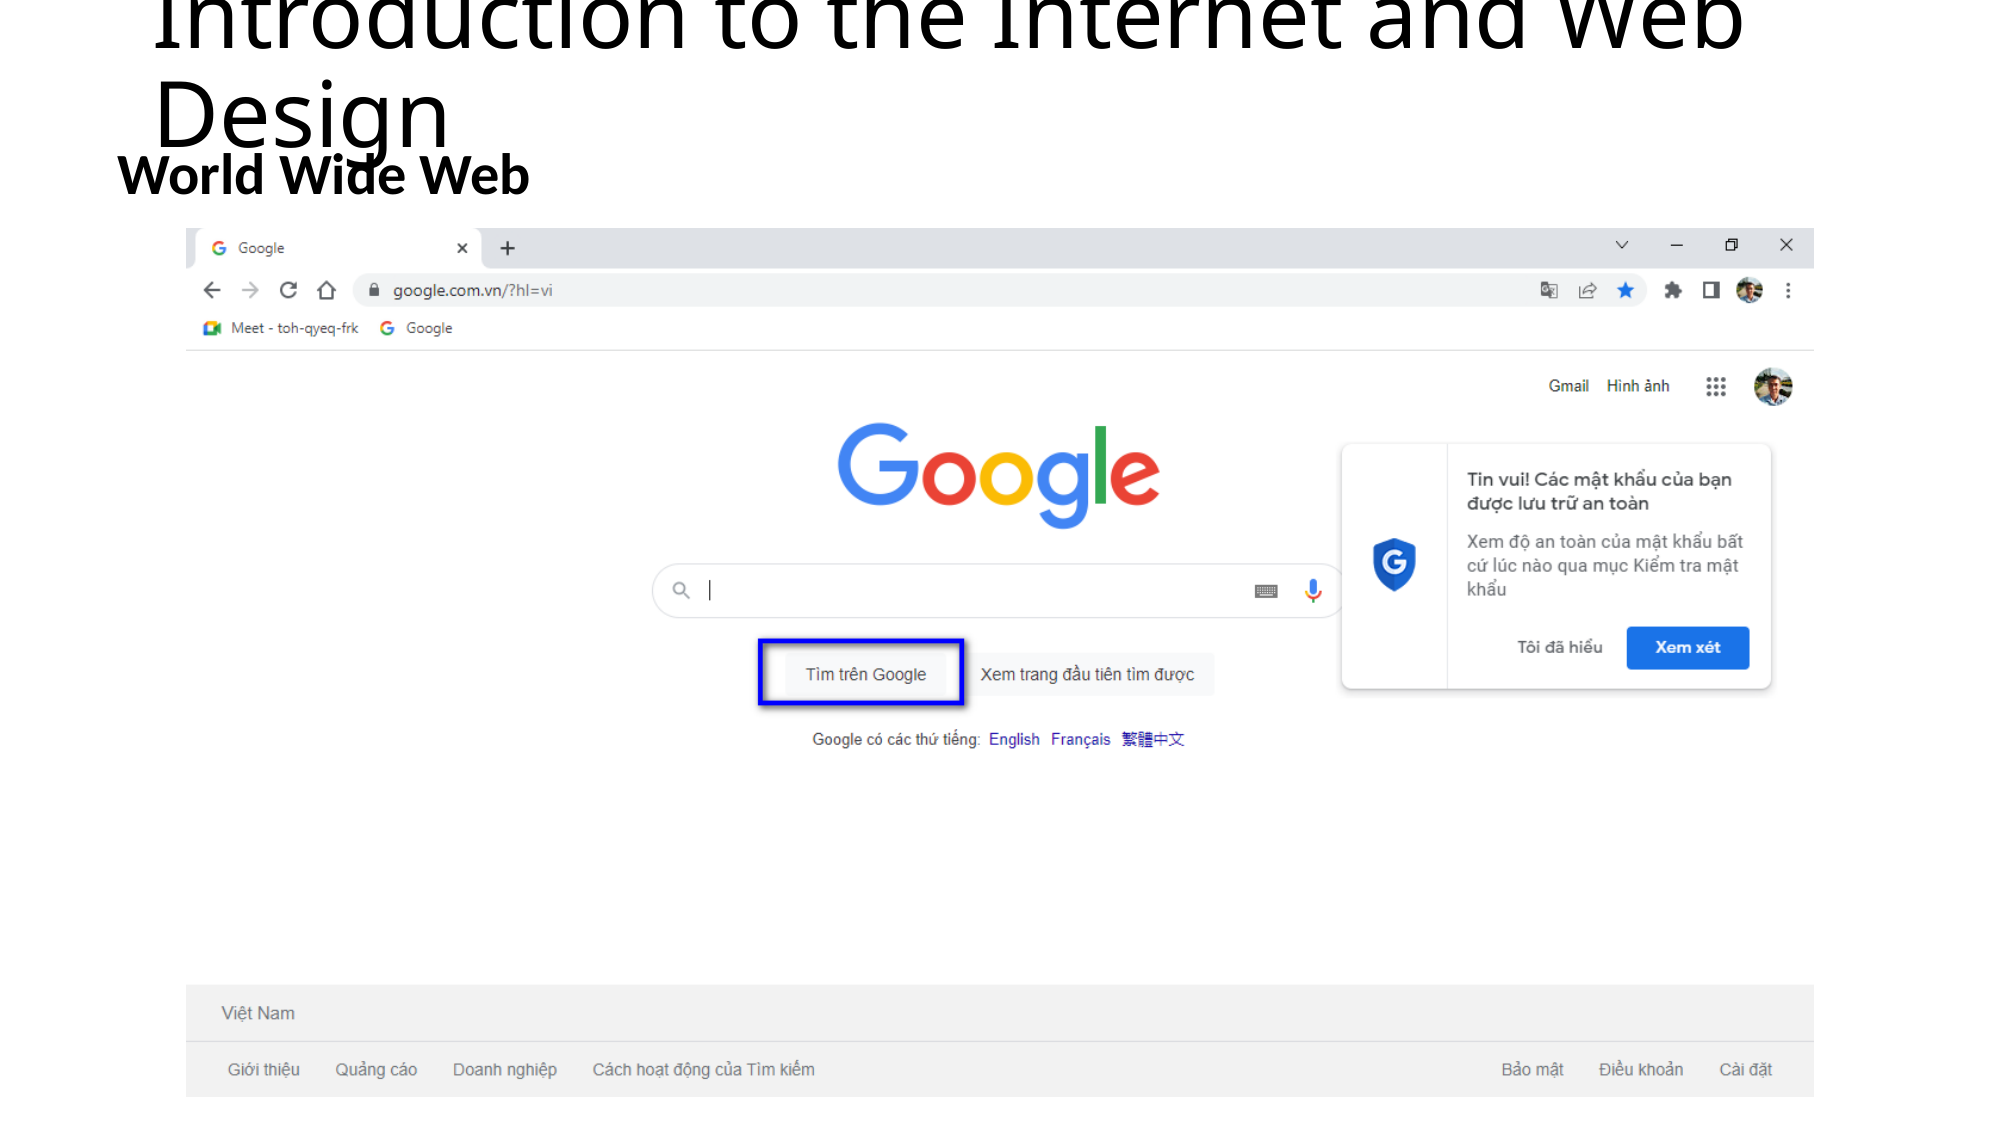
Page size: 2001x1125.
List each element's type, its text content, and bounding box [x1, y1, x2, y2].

picture [186, 228, 1814, 1097]
title Introduction to the Internet and Web Design [137, 0, 1834, 137]
list World Wide Web [102, 137, 1898, 1125]
